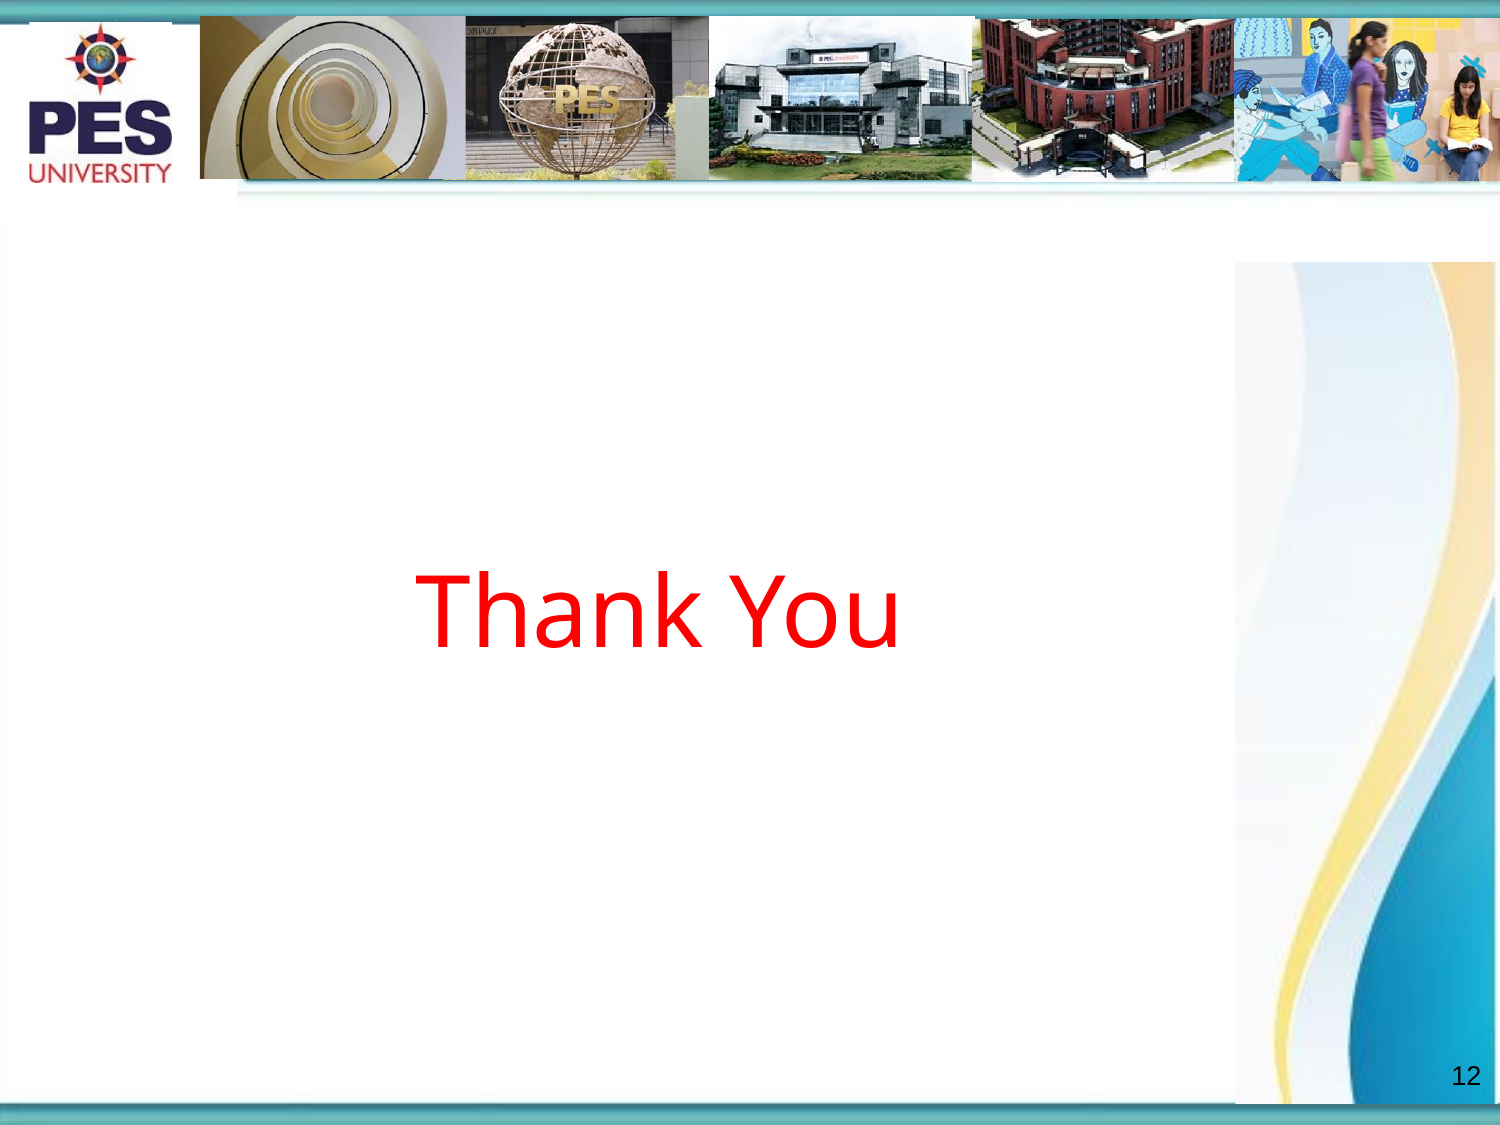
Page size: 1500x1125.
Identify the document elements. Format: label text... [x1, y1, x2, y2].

picture [0, 0, 1500, 1125]
slide_number ‹#› [1443, 1052, 1486, 1087]
title Thank You [413, 545, 1110, 661]
